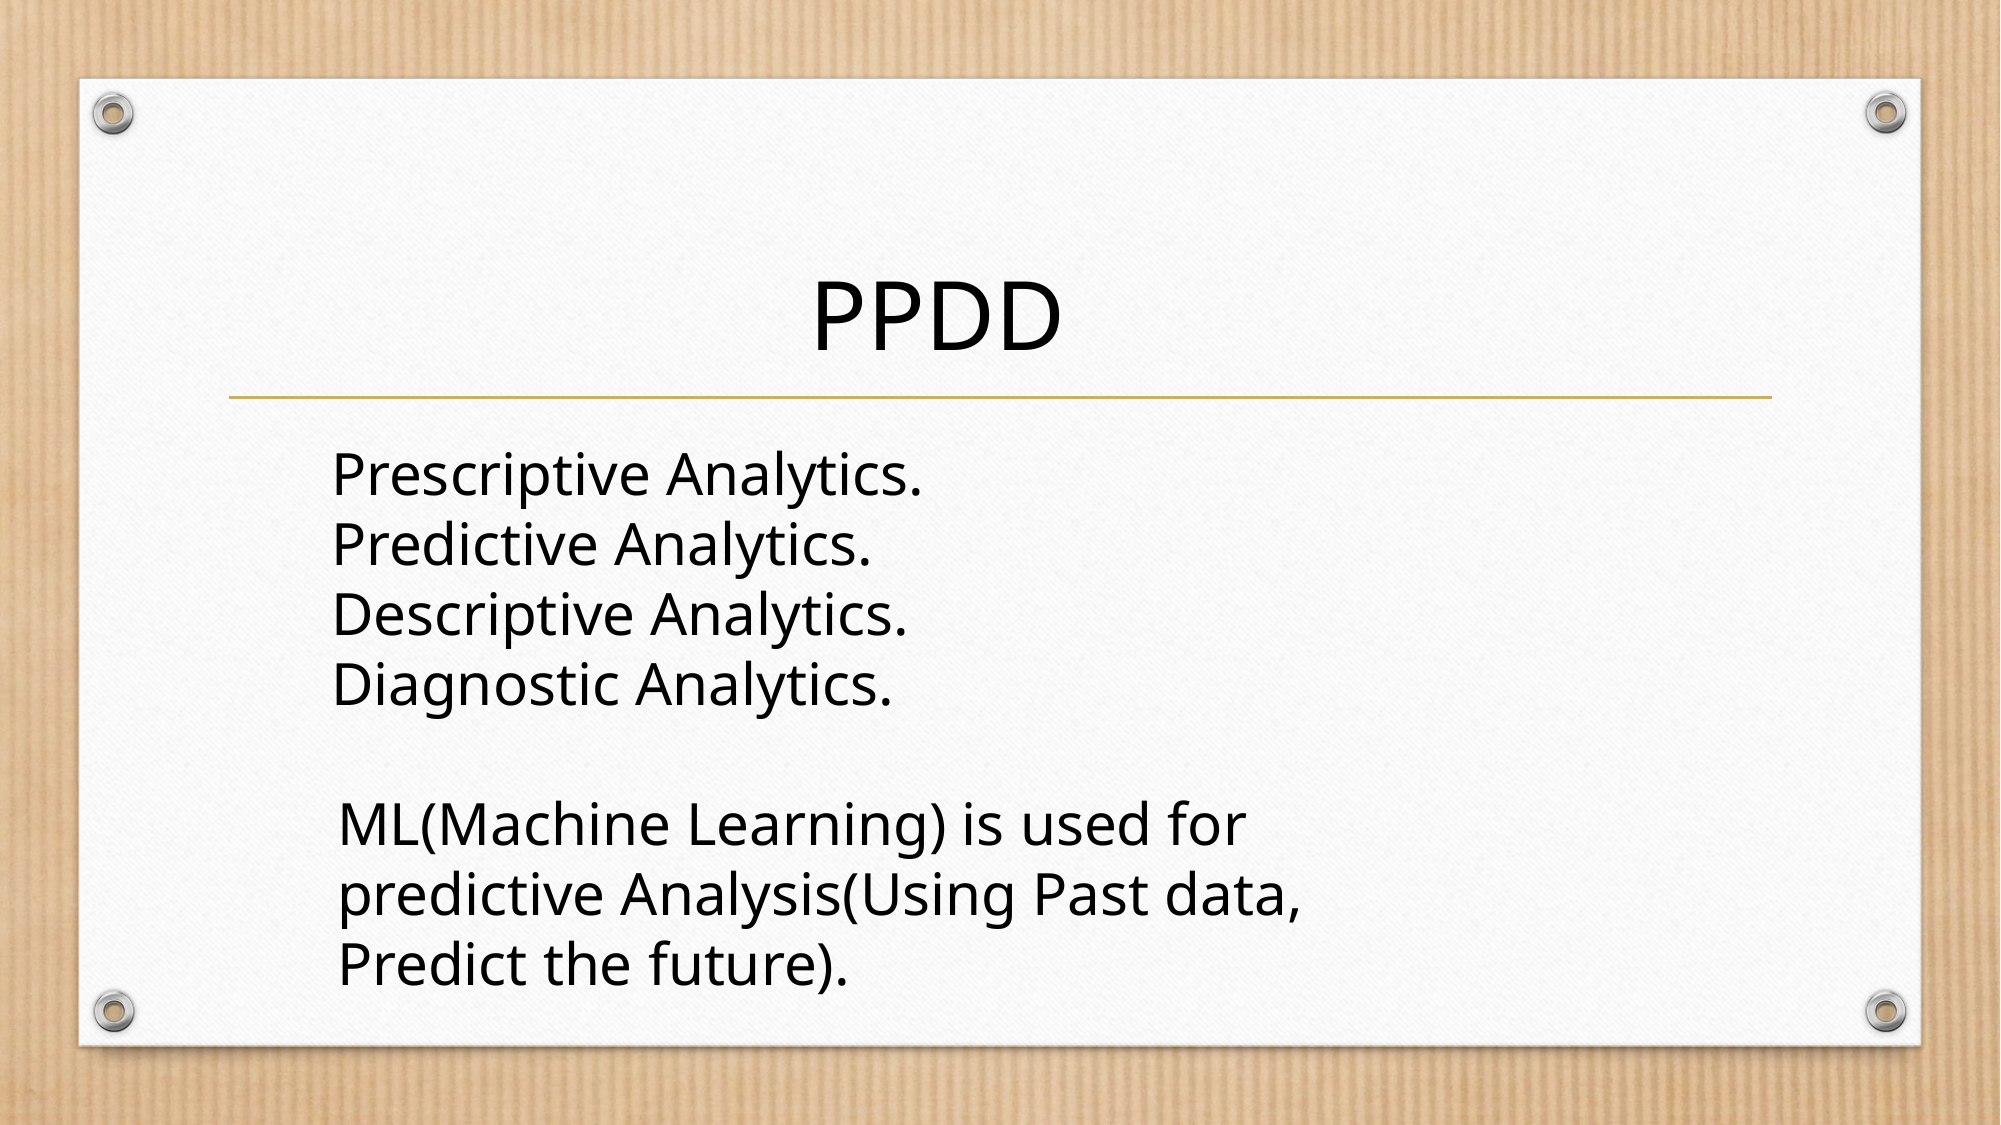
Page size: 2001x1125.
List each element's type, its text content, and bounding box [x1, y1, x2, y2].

title PPDD [149, 133, 1725, 491]
text_box Prescriptive Analytics. Predictive Analytics. Descriptive Analytics. Diagnostic Analytics. ML(Machine Learning) is used for predictive Analysis(Using Past data, Predict the future). [316, 429, 1442, 1005]
picture [0, 0, 2001, 1125]
